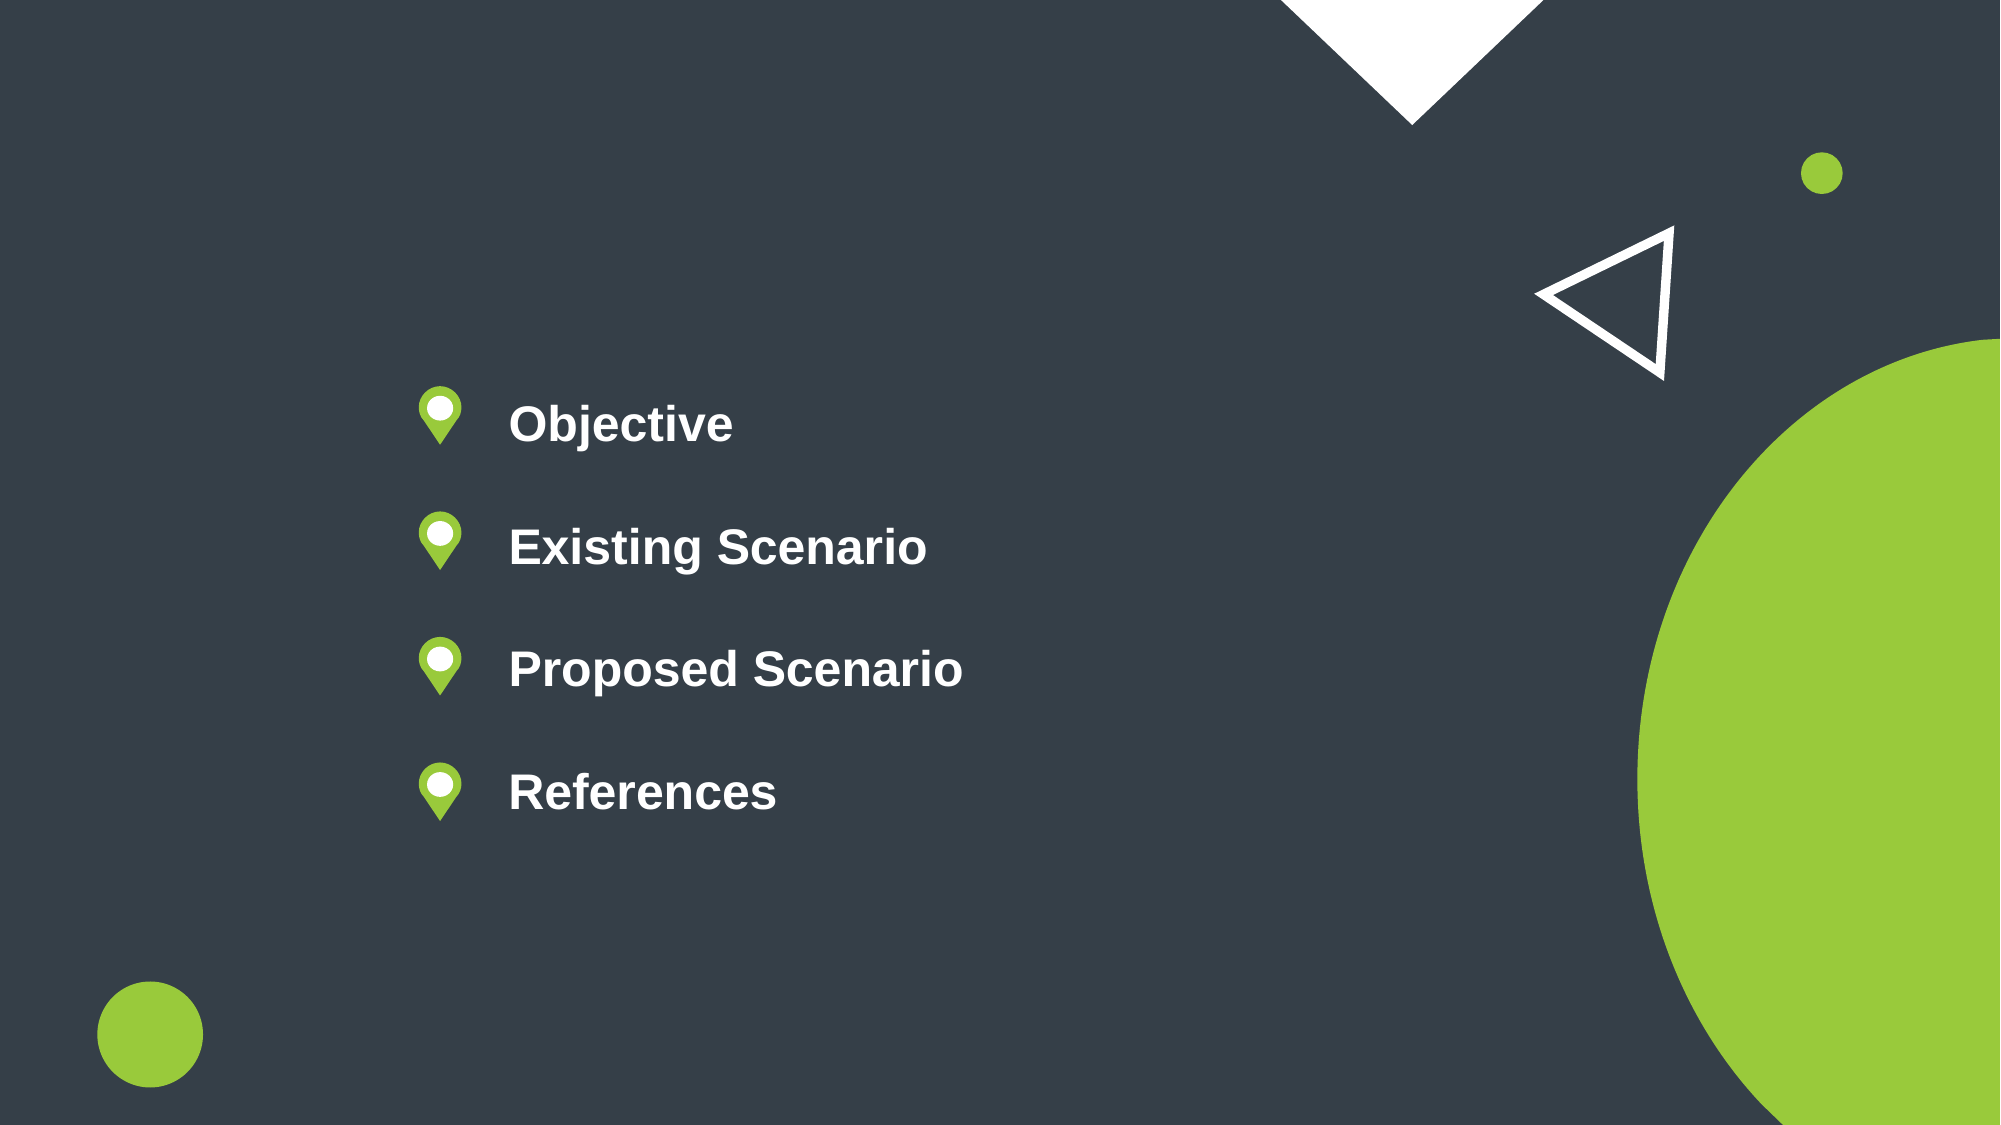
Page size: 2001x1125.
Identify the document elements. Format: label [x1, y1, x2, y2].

text_box [493, 384, 1218, 828]
text_box [418, 386, 462, 445]
text_box [1279, 0, 1545, 127]
text_box [1799, 151, 1844, 196]
text_box [418, 636, 462, 696]
text_box [96, 980, 205, 1089]
text_box [418, 762, 462, 822]
text_box [1541, 231, 1671, 375]
text_box [418, 511, 462, 570]
text_box [1636, 337, 2000, 1125]
